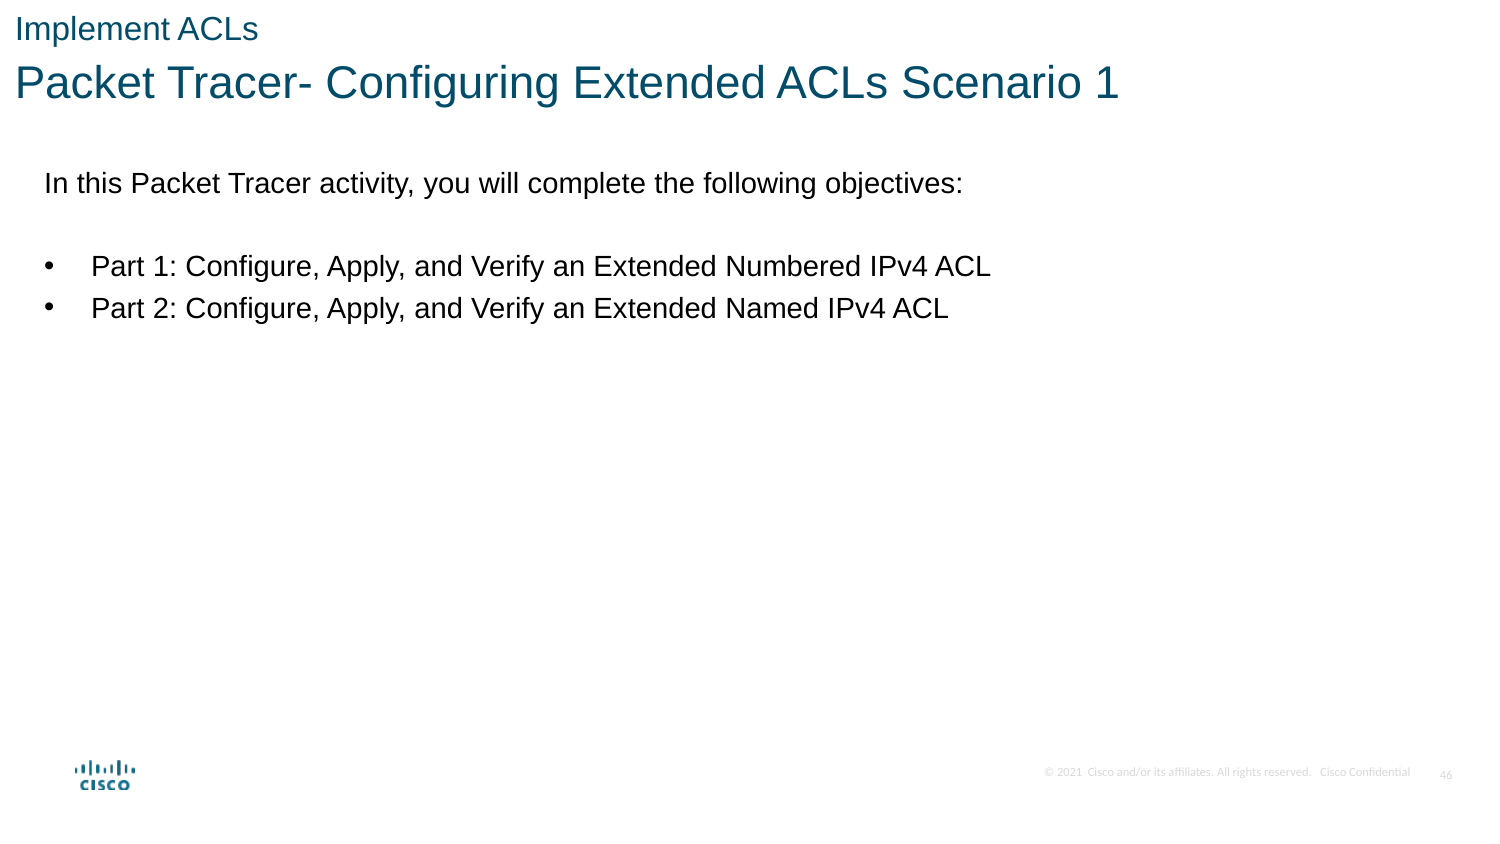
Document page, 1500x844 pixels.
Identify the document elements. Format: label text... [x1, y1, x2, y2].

text_box In this Packet Tracer activity, you will complete the following objectives: Part 1: Configure, Apply, and Verify an Extended Numbered IPv4 ACL Part 2: Configure, Apply, and Verify an Extended Named IPv4 ACL [29, 149, 1380, 572]
list Implement ACLs [0, 0, 1500, 45]
slide_number 46 [1425, 759, 1500, 797]
list Packet Tracer- Configuring Extended ACLs Scenario 1 [0, 45, 1500, 195]
picture [75, 759, 135, 790]
